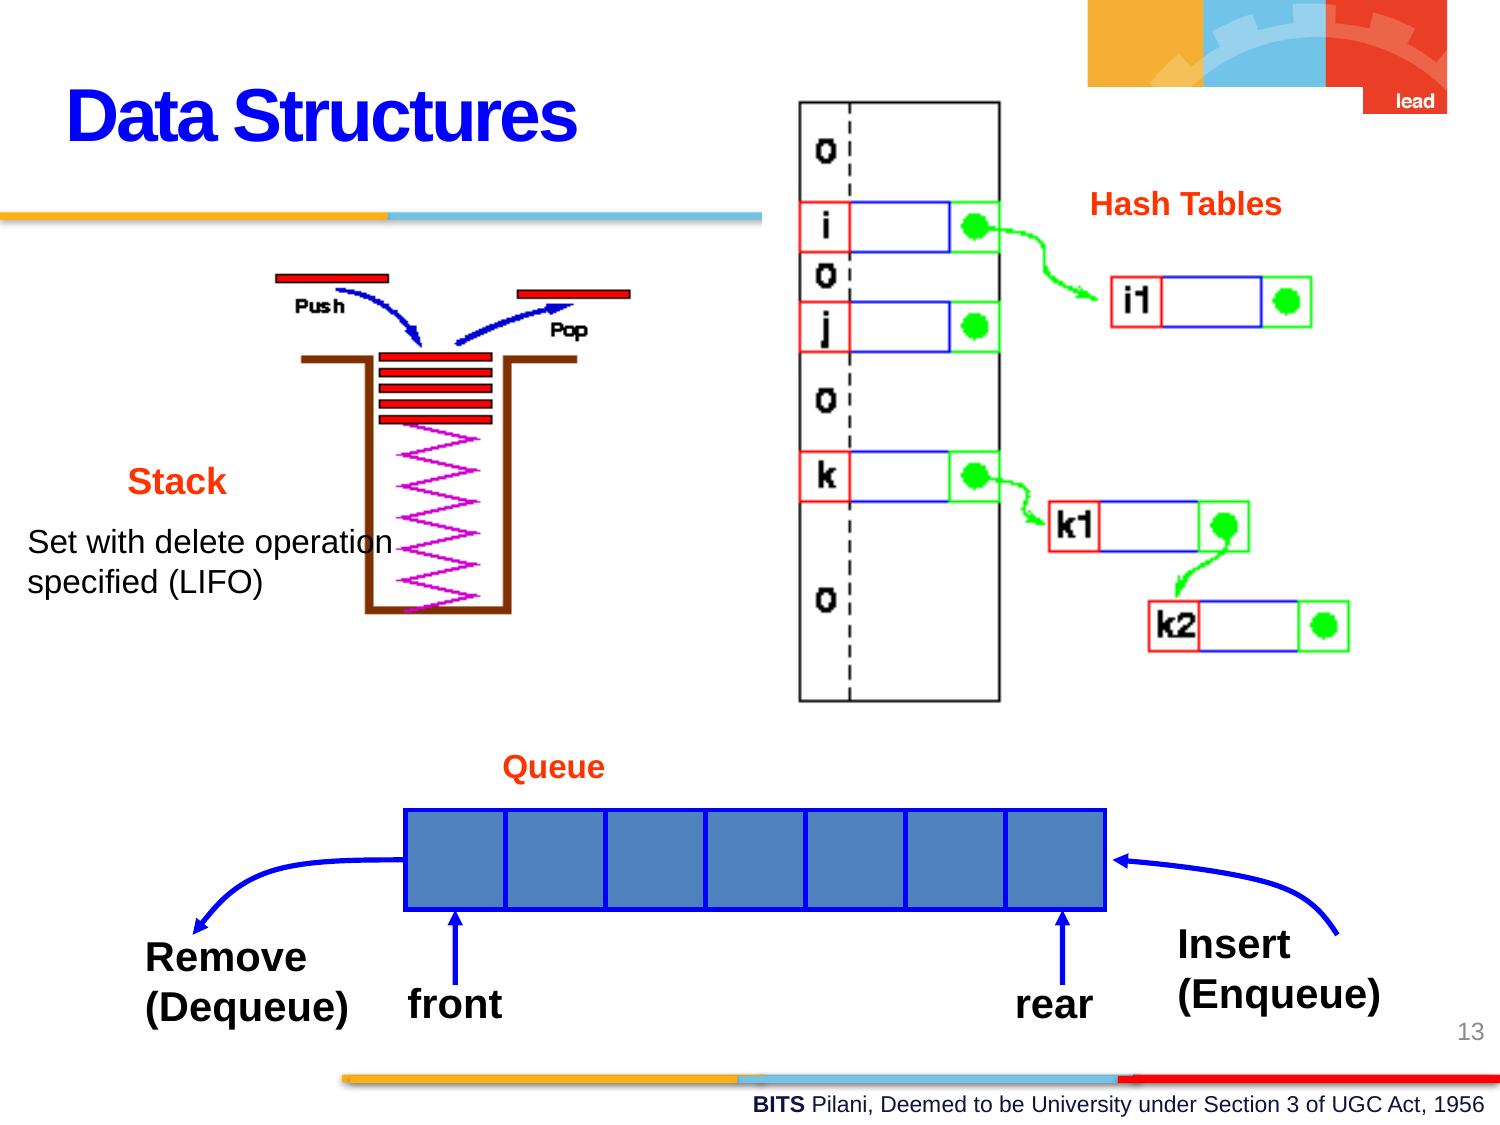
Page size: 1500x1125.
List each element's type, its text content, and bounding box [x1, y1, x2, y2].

list Data Structures [50, 24, 1088, 213]
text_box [12, 260, 651, 638]
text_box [762, 87, 1426, 736]
slide_number 13 [1149, 1000, 1500, 1061]
picture [1087, 0, 1448, 114]
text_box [129, 737, 1426, 1038]
